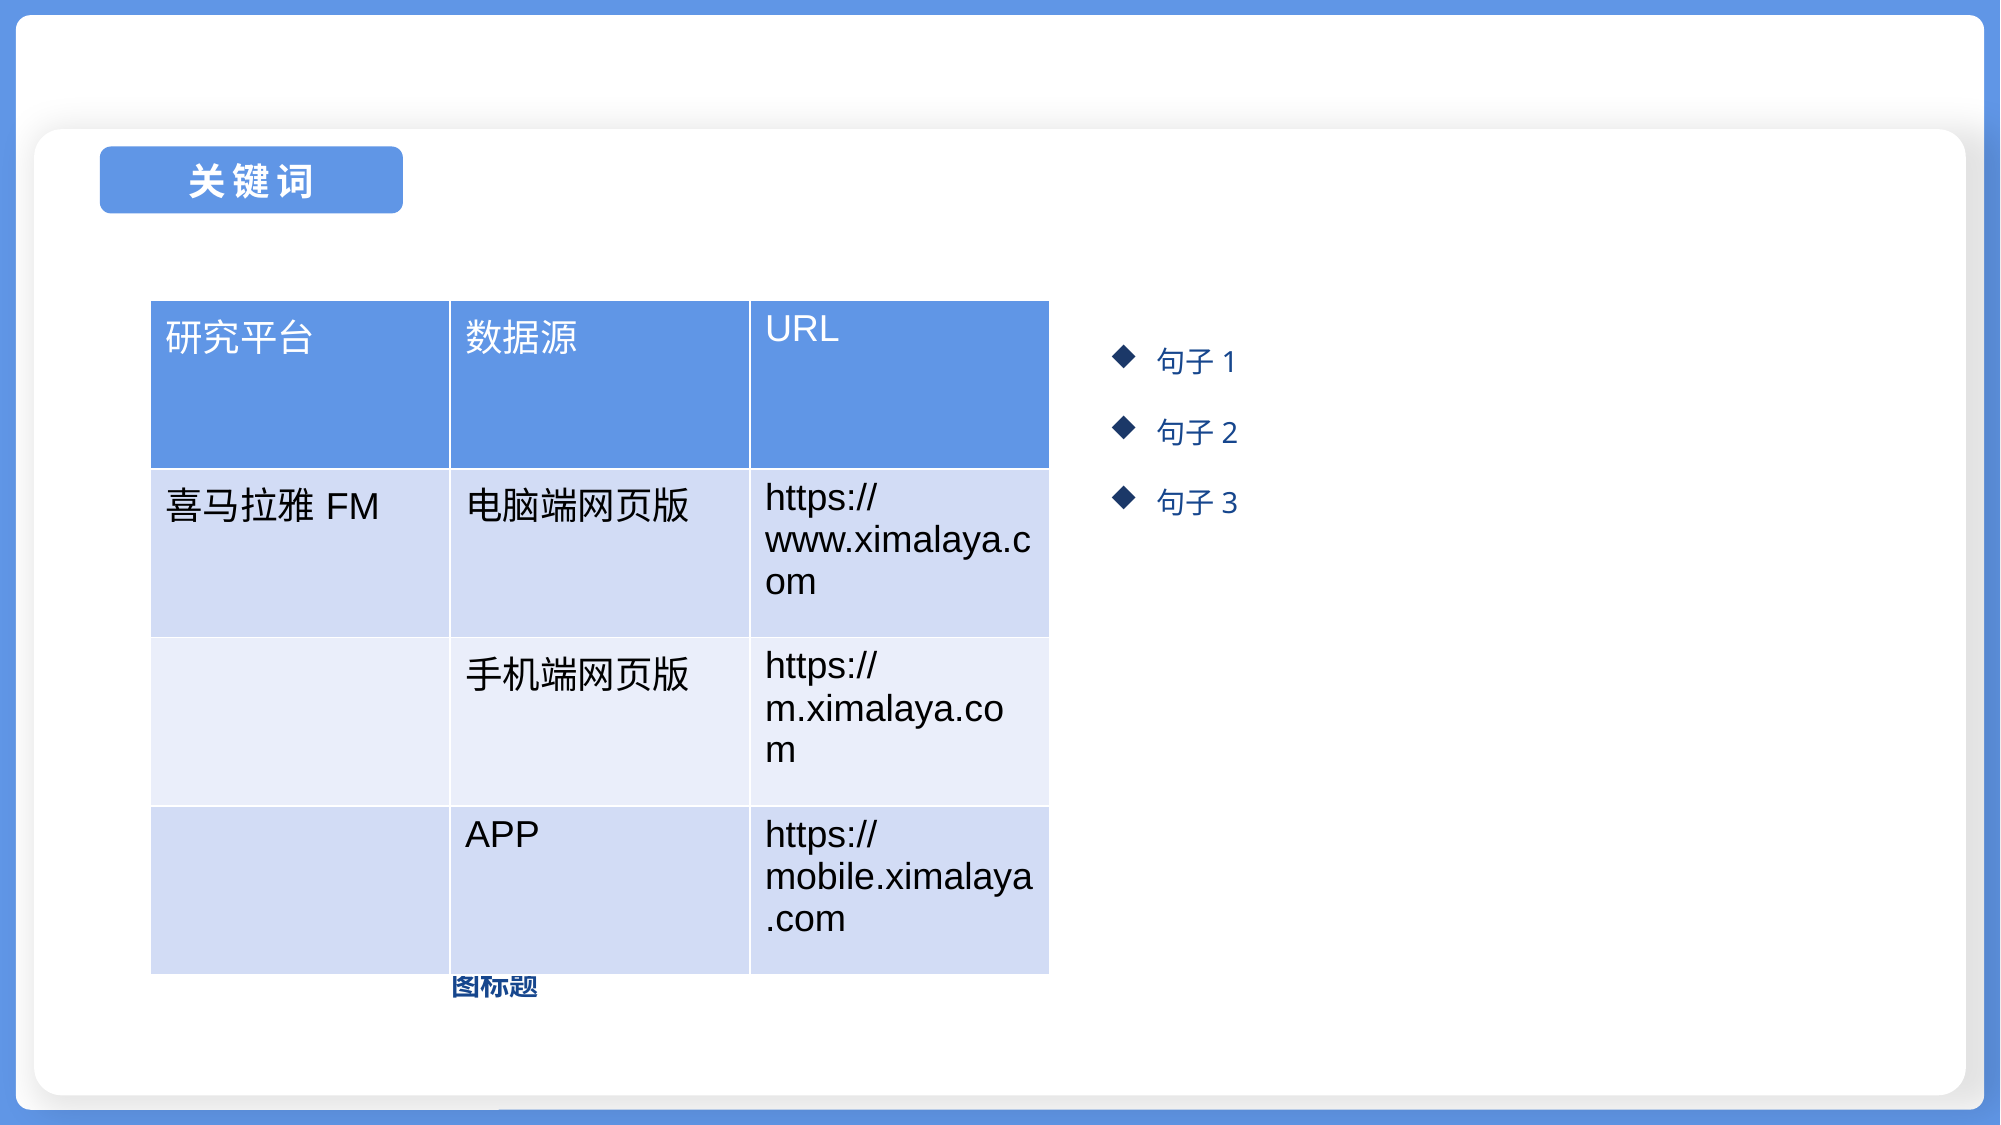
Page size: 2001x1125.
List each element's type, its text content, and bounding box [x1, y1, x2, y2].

text_box 关键词 [98, 145, 404, 215]
table_header 数据源 [451, 301, 749, 468]
table_cell 喜马拉雅FM [151, 470, 449, 637]
table_header 研究平台 [151, 301, 449, 468]
table_cell https://m.ximalaya.com [751, 638, 1049, 805]
table_header URL [751, 301, 1049, 468]
table_cell https://www.ximalaya.com [751, 470, 1049, 637]
table_cell 手机端网页版 [451, 638, 749, 805]
table_cell 电脑端网页版 [451, 470, 749, 637]
text_box 句子1 句子2 句子3 [1094, 325, 1931, 527]
table_cell [151, 807, 449, 974]
text_box 图标题 [77, 948, 913, 1009]
table_cell APP [451, 807, 749, 974]
table_cell [151, 638, 449, 805]
table_cell https://mobile.ximalaya.com [751, 807, 1049, 974]
